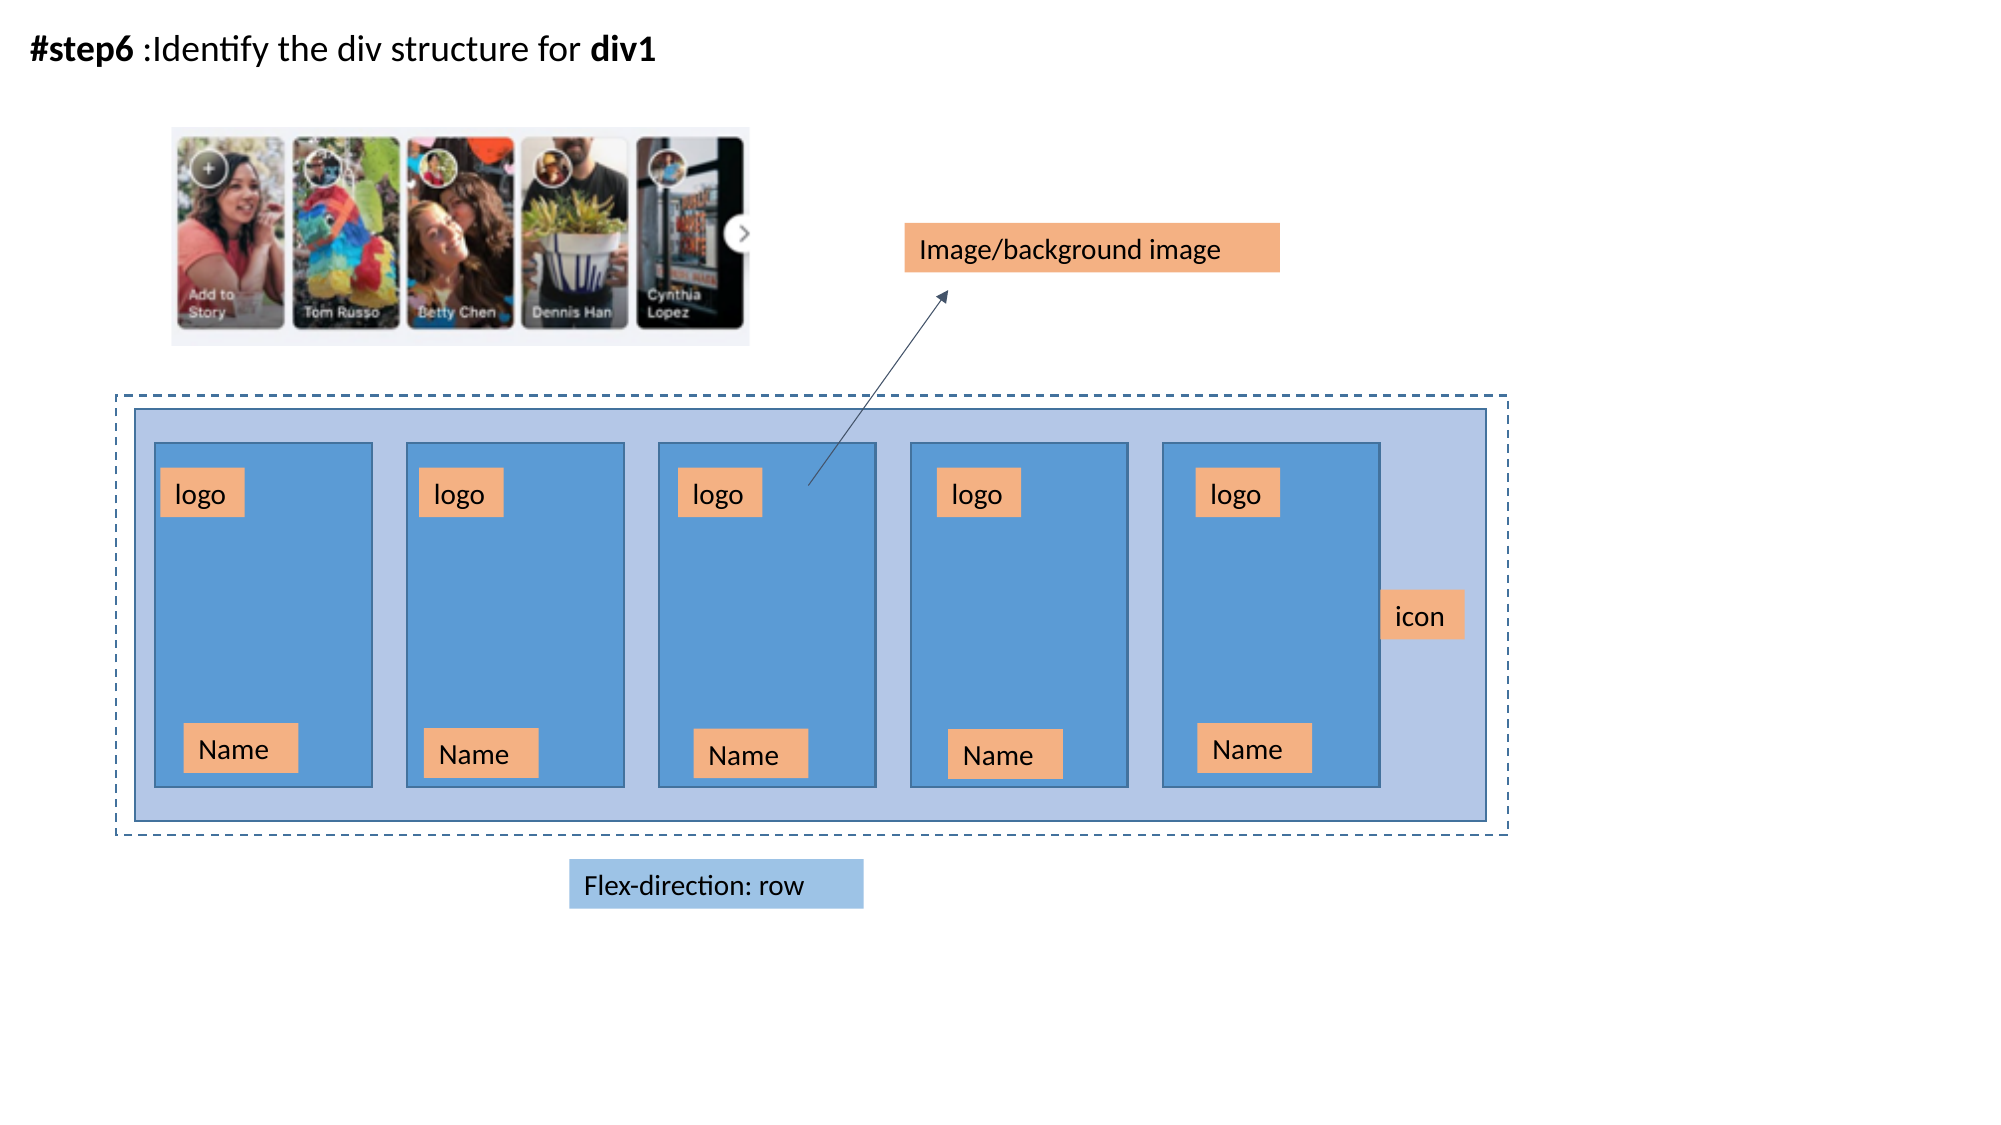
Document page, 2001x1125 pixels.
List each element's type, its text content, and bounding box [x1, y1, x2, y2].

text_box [808, 290, 949, 486]
text_box Image/background image [904, 222, 1280, 273]
text_box [910, 442, 1129, 788]
text_box Name [693, 728, 809, 779]
text_box [658, 442, 877, 788]
text_box Name [948, 729, 1063, 779]
text_box logo [678, 467, 763, 518]
text_box [406, 442, 625, 788]
text_box logo [419, 467, 504, 518]
text_box logo [1195, 467, 1281, 518]
text_box #step6 :Identify the div structure for div1 [15, 16, 864, 77]
text_box [1162, 442, 1381, 788]
text_box [115, 394, 1509, 836]
text_box [154, 442, 373, 788]
text_box logo [160, 467, 245, 518]
text_box Name [1197, 723, 1313, 773]
text_box Flex-direction: row [569, 859, 864, 909]
picture [170, 127, 764, 346]
text_box Name [183, 723, 299, 773]
text_box logo [936, 467, 1022, 518]
text_box icon [1380, 589, 1465, 640]
text_box Name [423, 728, 539, 778]
